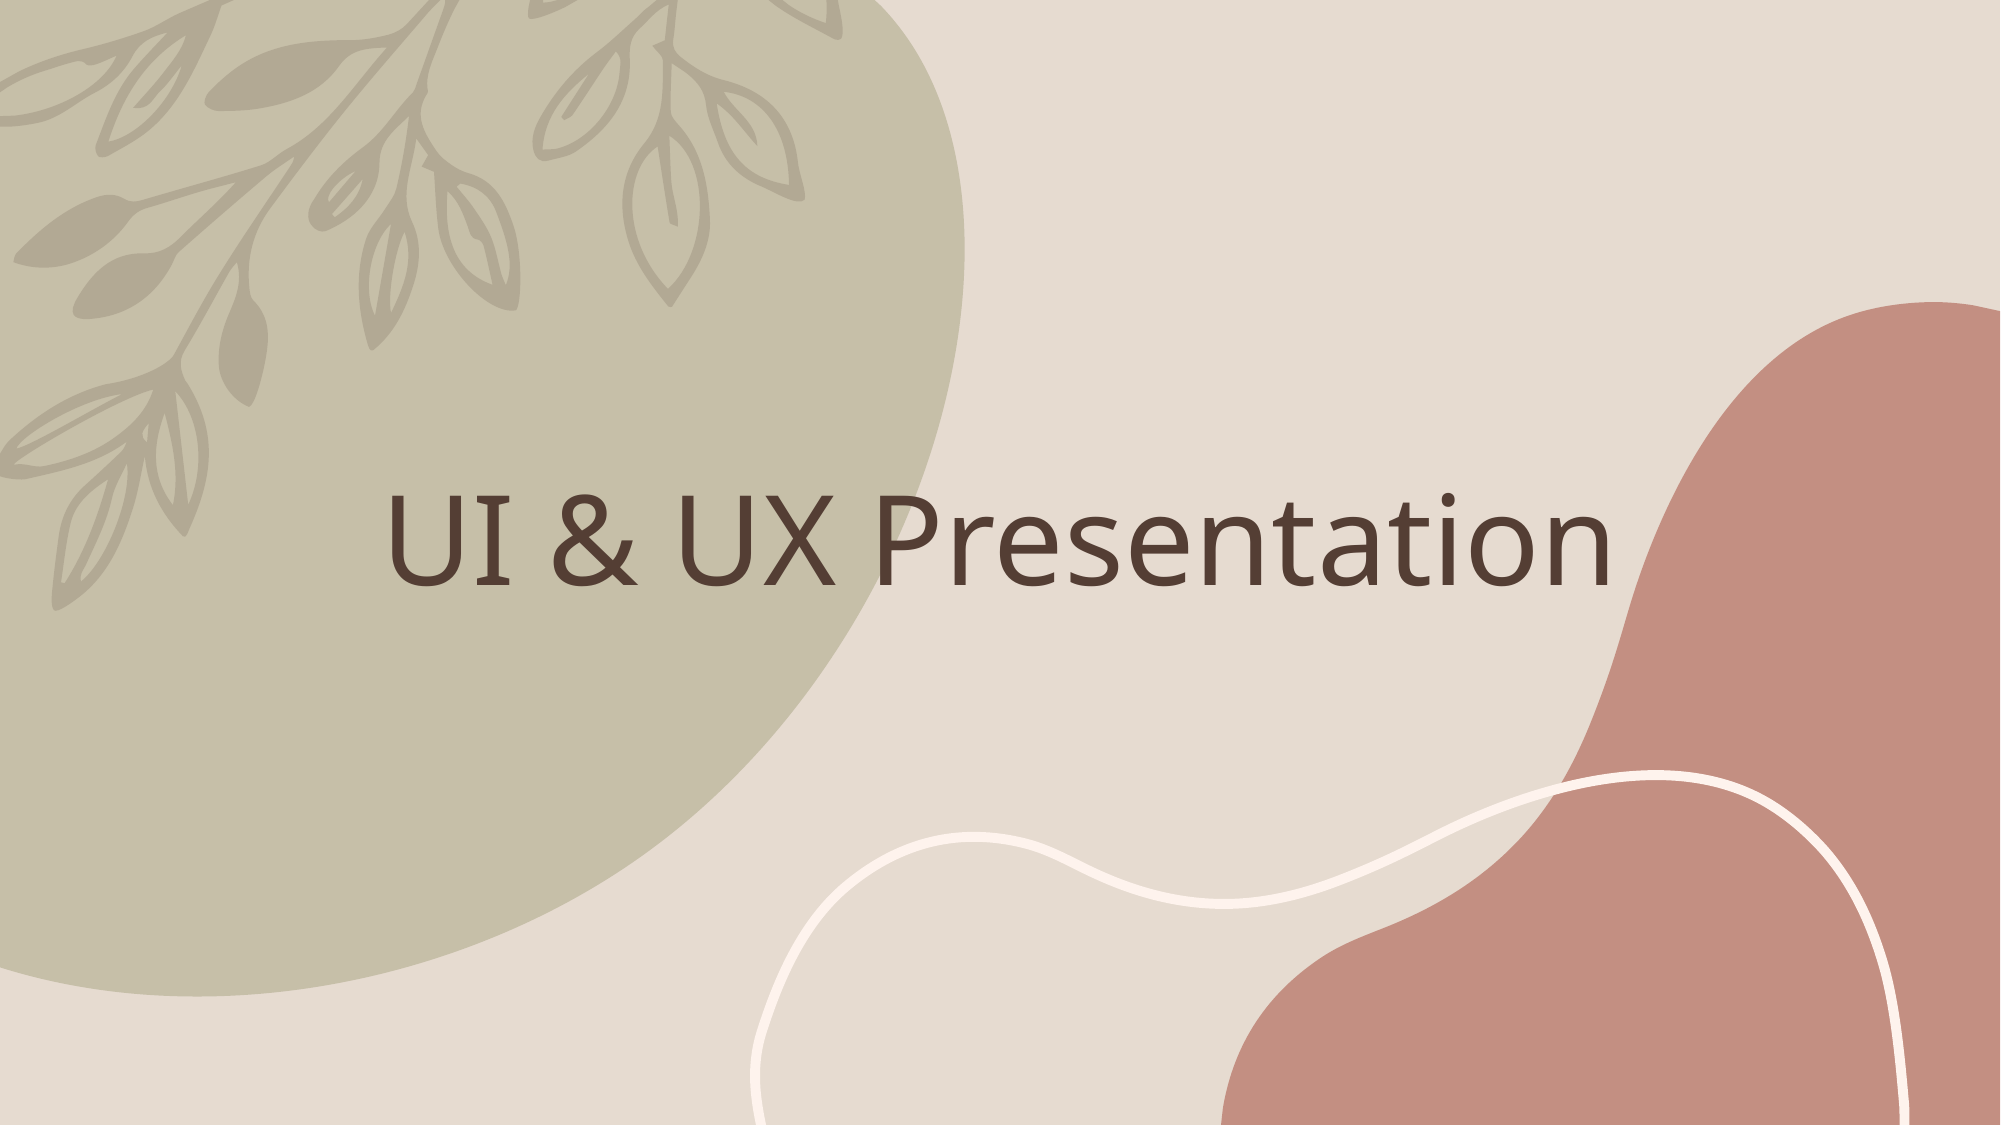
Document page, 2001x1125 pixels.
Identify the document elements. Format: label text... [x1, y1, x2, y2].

title UI & UX Presentation [249, 349, 1750, 741]
